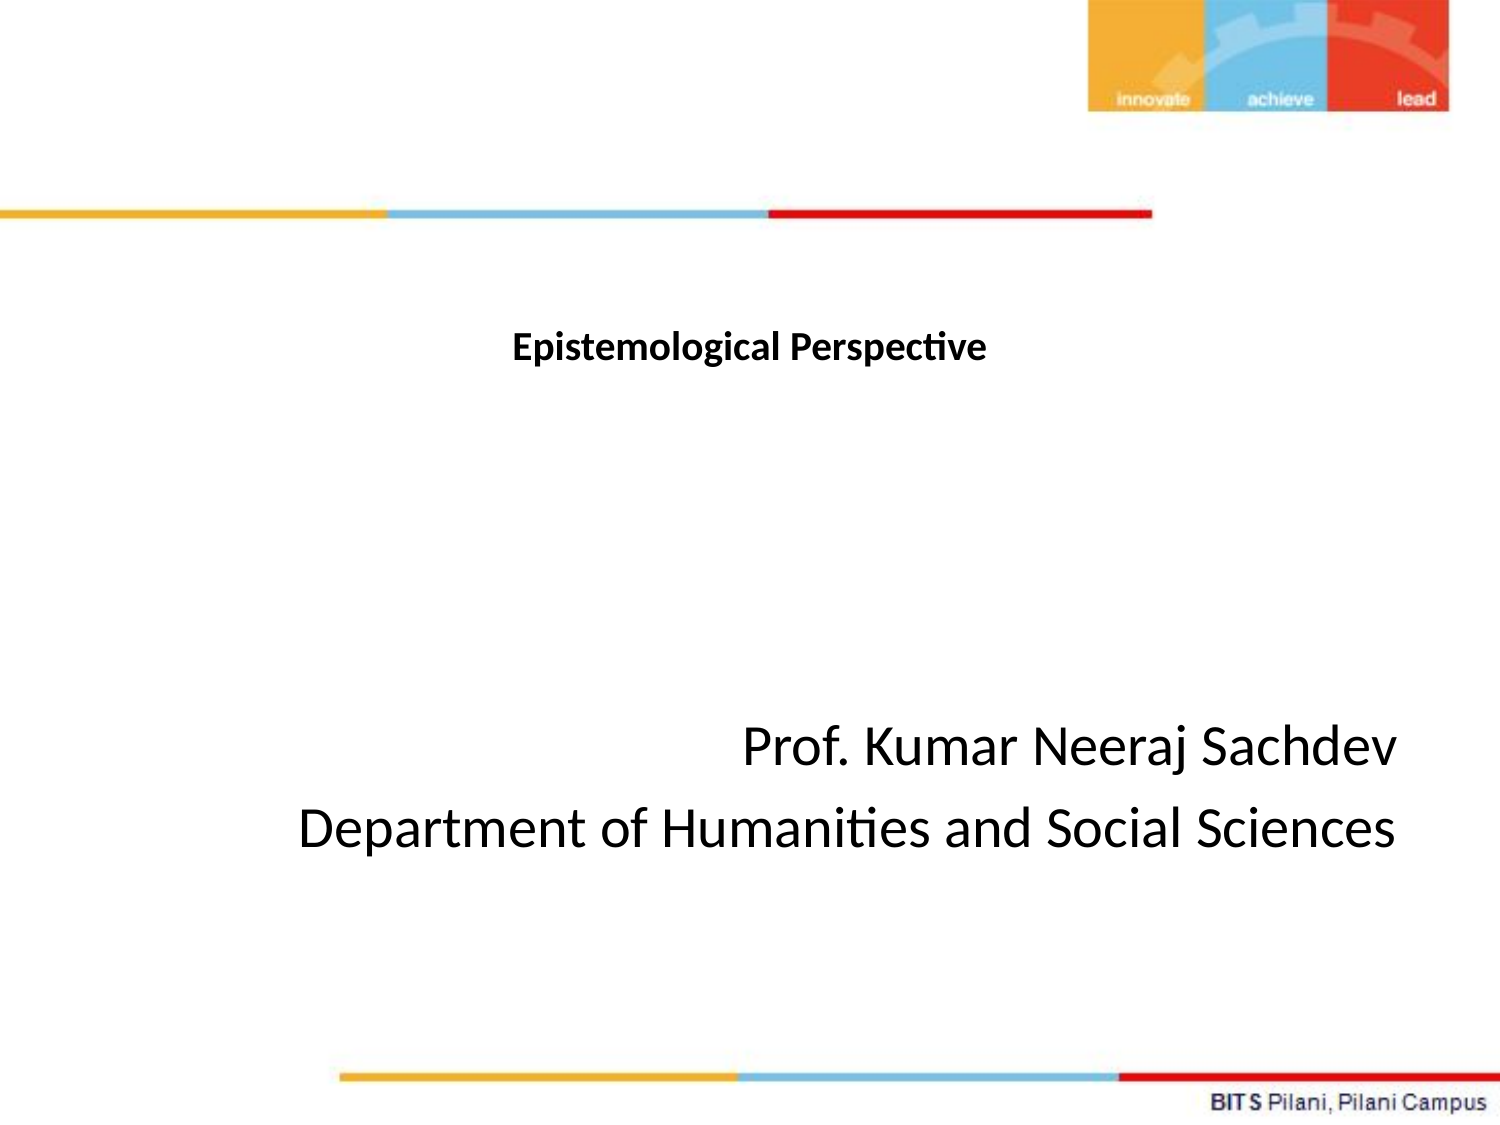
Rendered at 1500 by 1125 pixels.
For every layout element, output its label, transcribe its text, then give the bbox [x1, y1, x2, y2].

subtitle Prof. Kumar Neeraj Sachdev Department of Humanities and Social Sciences [162, 699, 1413, 925]
title Epistemological Perspective [112, 212, 1388, 475]
picture [0, 0, 1500, 1125]
